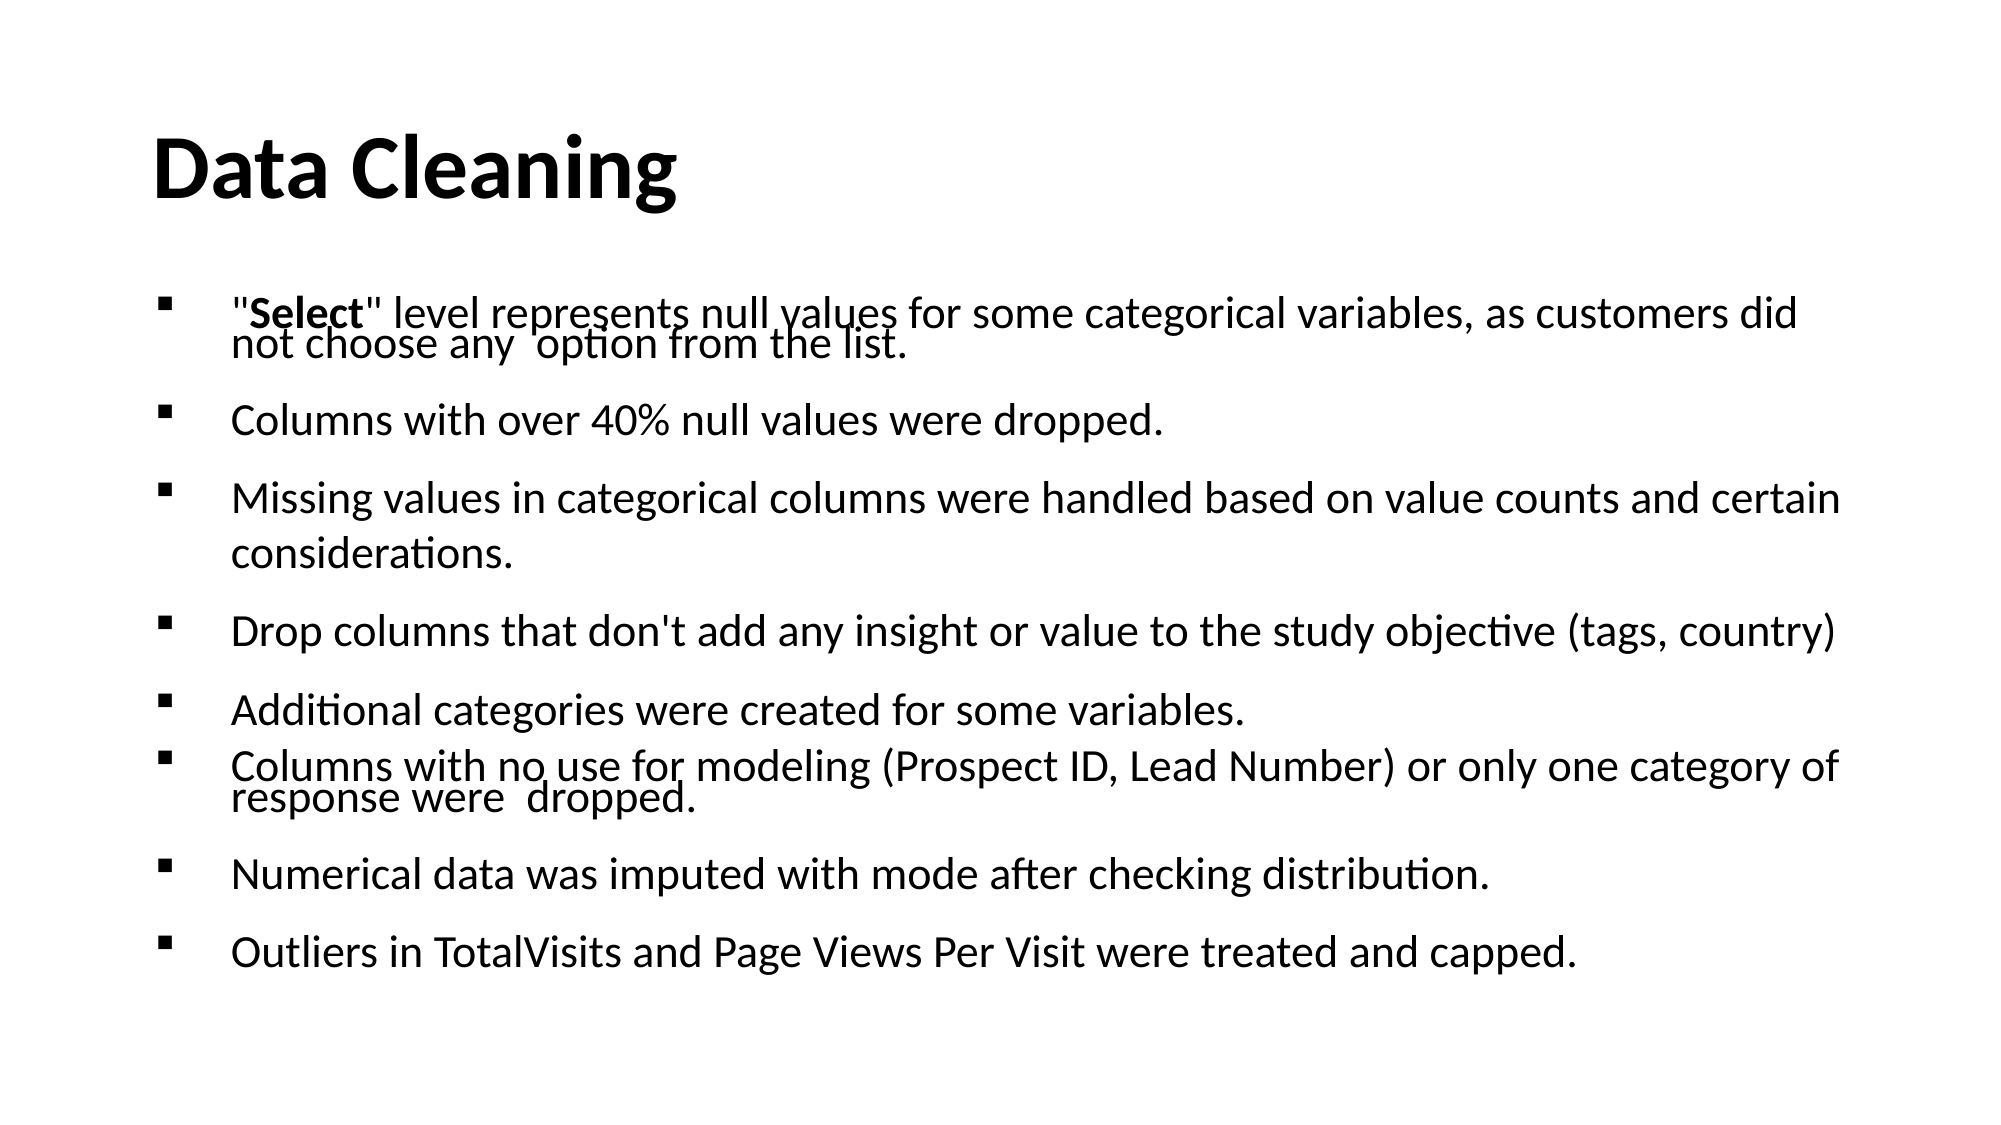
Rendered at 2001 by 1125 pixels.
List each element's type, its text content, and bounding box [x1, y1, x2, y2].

list "Select" level represents null values for some categorical variables, as customers did not choose any option from the list. Columns with over 40% null values were dropped. Missing values in categorical columns were handled based on value counts and certain considerations. Drop columns that don't add any insight or value to the study objective (tags, country) Additional categories were created for some variables. Columns with no use for modeling (Prospect ID, Lead Number) or only one category of response were dropped. Numerical data was imputed with mode after checking distribution. Outliers in TotalVisits and Page Views Per Visit were treated and capped. [137, 299, 1863, 1014]
title Data Cleaning [137, 59, 1863, 278]
